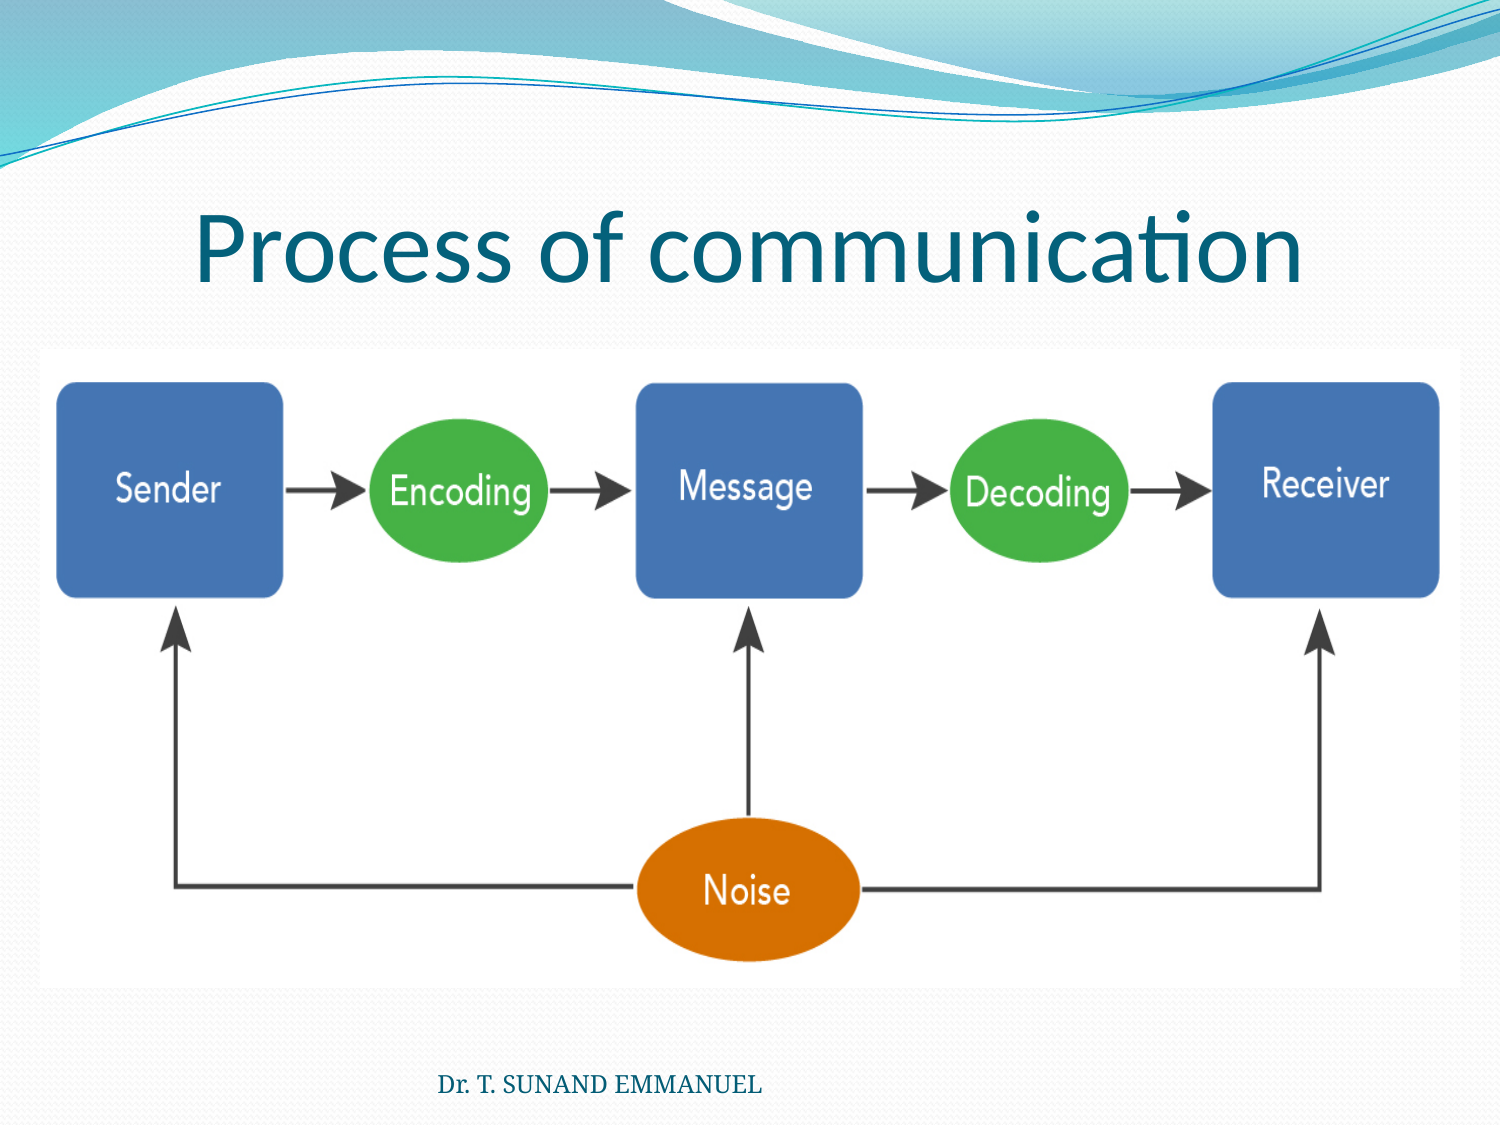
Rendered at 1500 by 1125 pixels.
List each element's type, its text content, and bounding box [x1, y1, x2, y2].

picture [40, 349, 1460, 988]
footer Dr. T. SUNAND EMMANUEL [437, 1042, 988, 1103]
title Process of communication [75, 115, 1425, 303]
